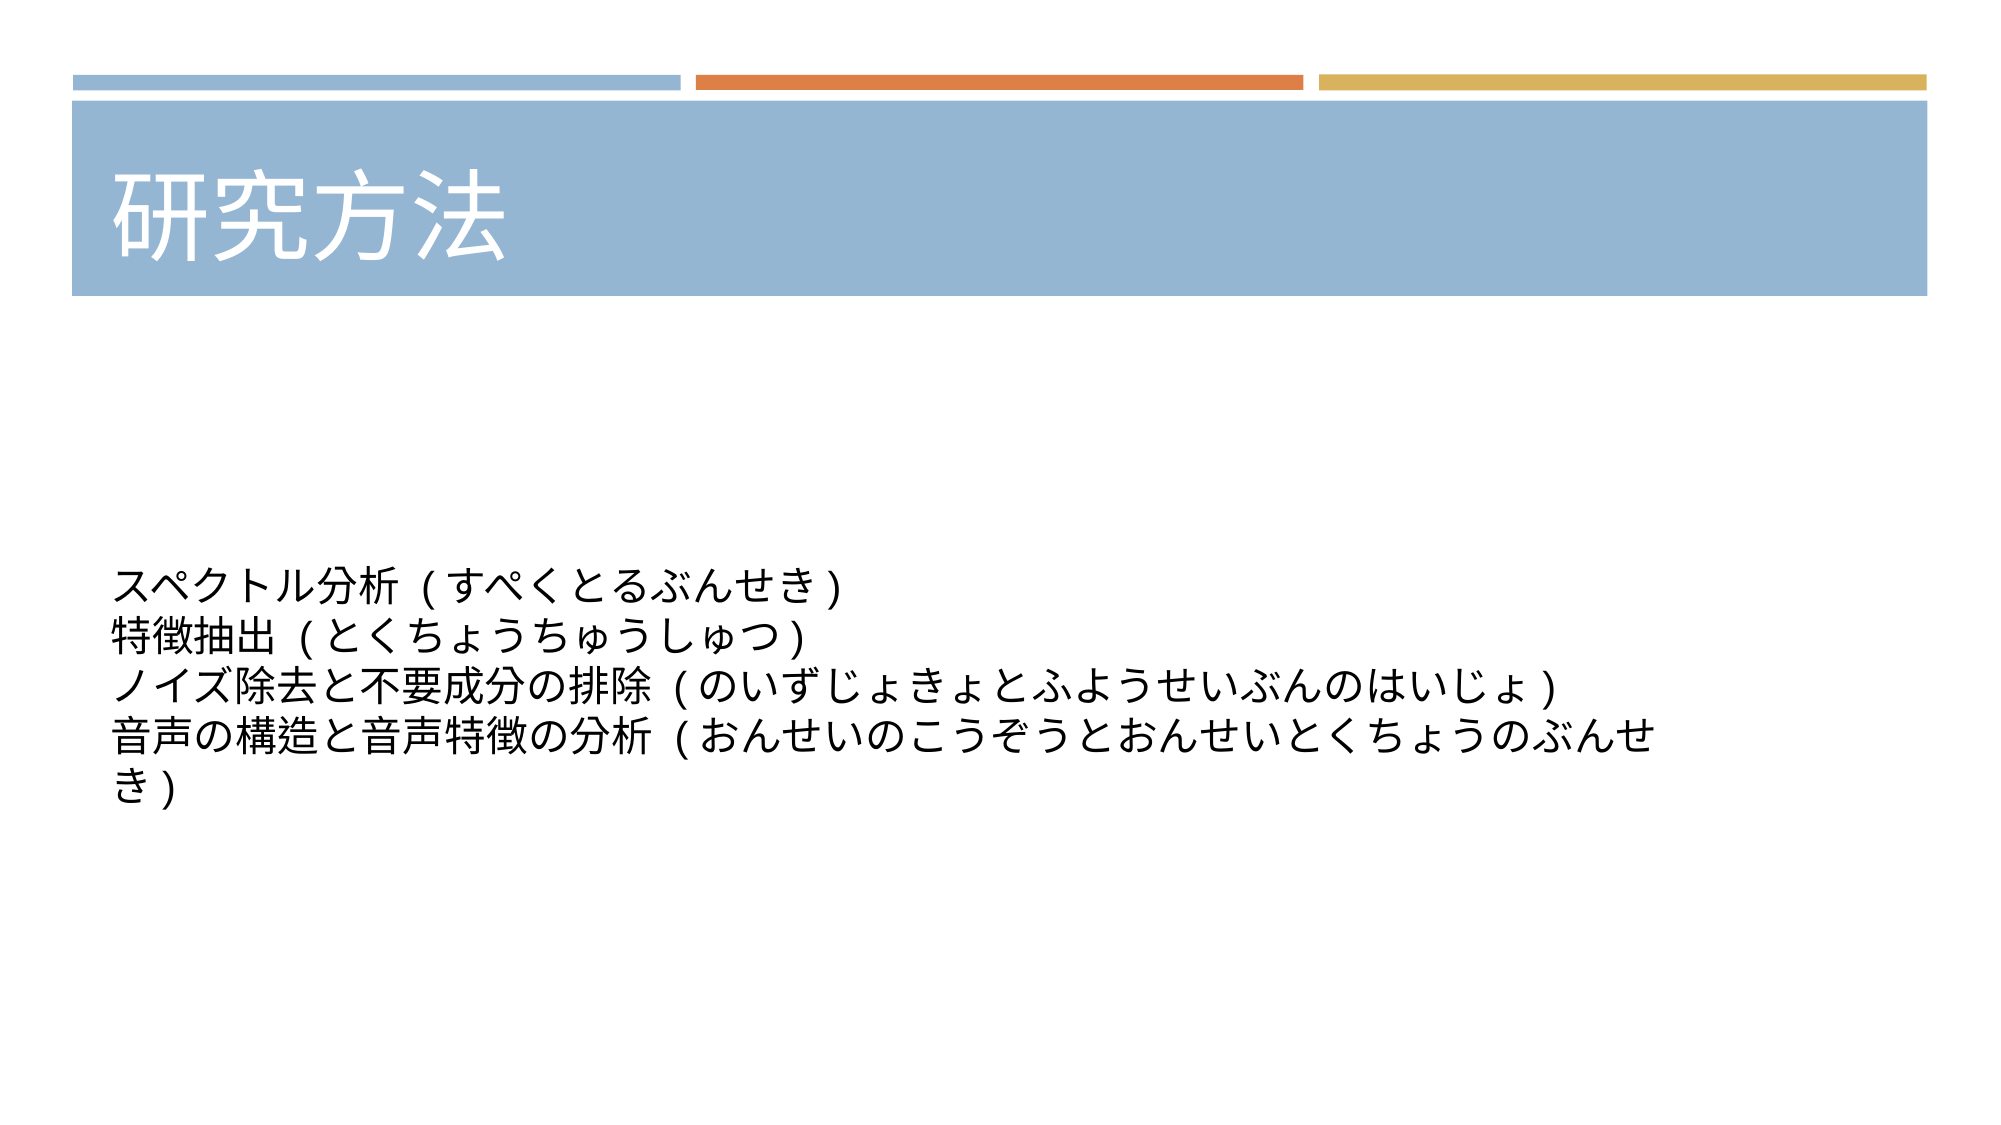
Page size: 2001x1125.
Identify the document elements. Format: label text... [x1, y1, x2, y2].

list スペクトル分析 (すぺくとるぶんせき) 特徴抽出 (とくちょうちゅうしゅつ) ノイズ除去と不要成分の排除 (のいずじょきょとふようせいぶんのはいじょ) 音声の構造と音声特徴の分析 (おんせいのこうぞうとおんせいとくちょうのぶんせき) [95, 333, 1722, 986]
title 研究方法 [95, 115, 1905, 282]
